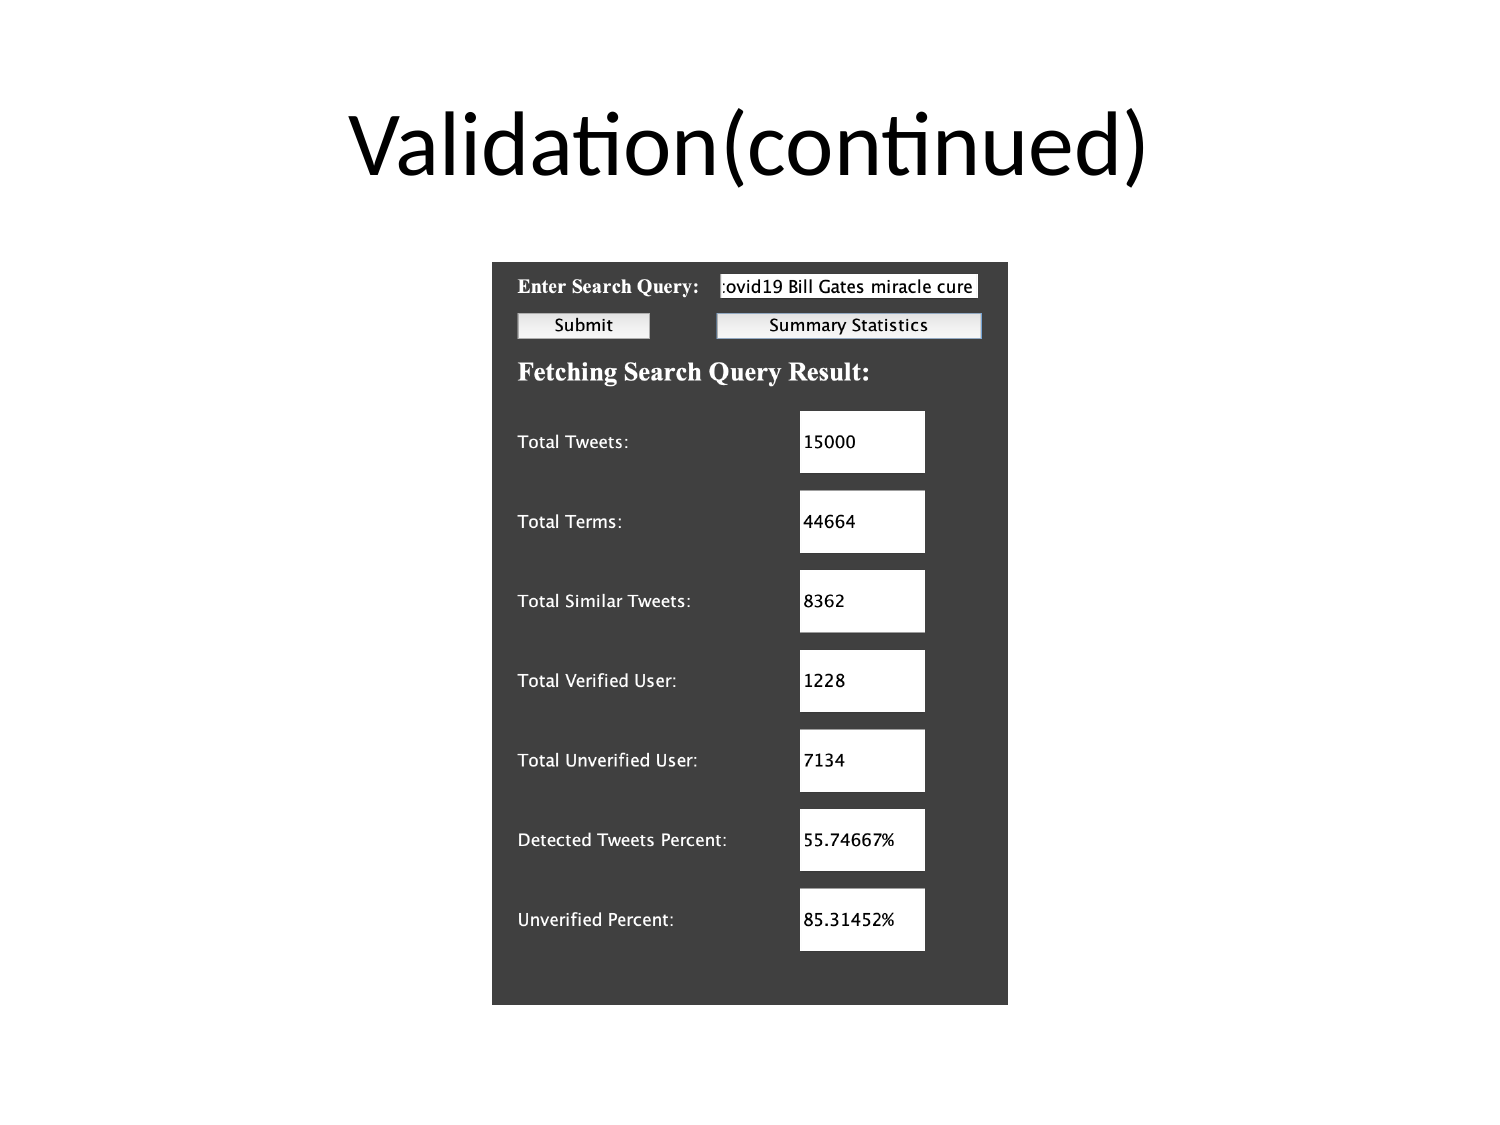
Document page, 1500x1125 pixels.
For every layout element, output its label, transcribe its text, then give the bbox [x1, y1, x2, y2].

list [491, 262, 1009, 1006]
title Validation(continued) [75, 45, 1425, 233]
